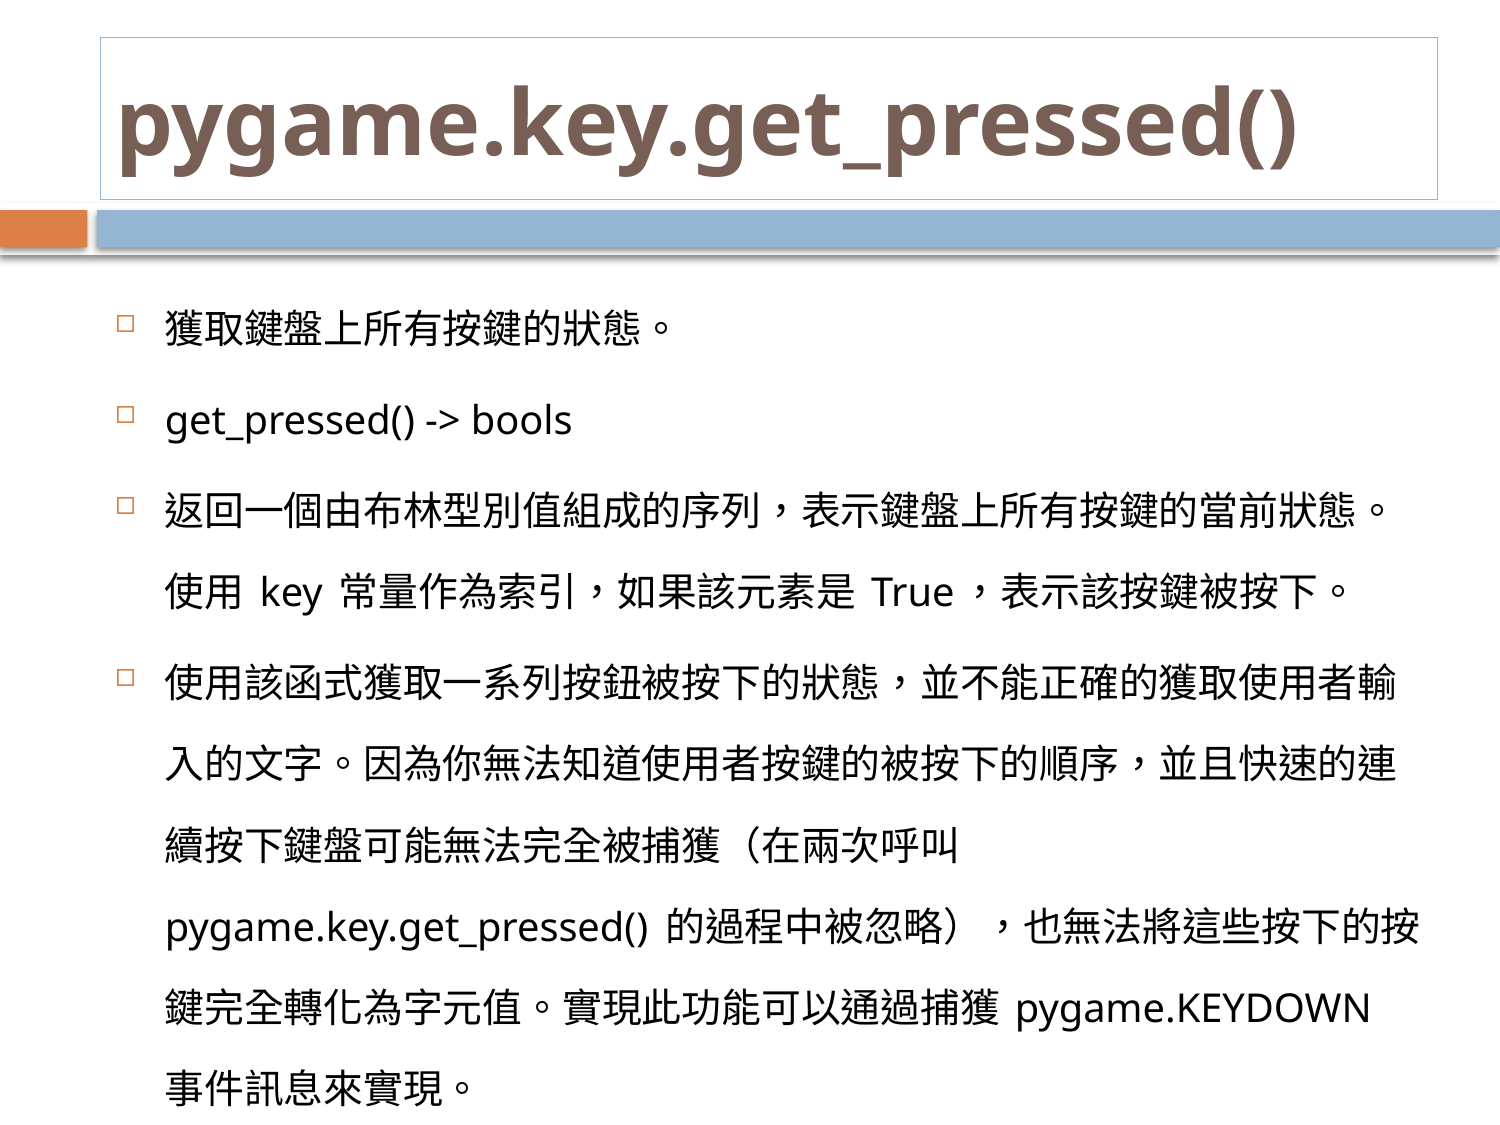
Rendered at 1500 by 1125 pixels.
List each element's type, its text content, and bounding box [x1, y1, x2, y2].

title pygame.key.get_pressed() [100, 37, 1438, 200]
list 獲取鍵盤上所有按鍵的狀態。 get_pressed() -> bools 返回一個由布林型別值組成的序列，表示鍵盤上所有按鍵的當前狀態。使用 key 常量作為索引，如果該元素是 True，表示該按鍵被按下。 使用該函式獲取一系列按鈕被按下的狀態，並不能正確的獲取使用者輸入的文字。因為你無法知道使用者按鍵的被按下的順序，並且快速的連續按下鍵盤可能無法完全被捕獲（在兩次呼叫 pygame.key.get_pressed() 的過程中被忽略），也無法將這些按下的按鍵完全轉化為字元值。實現此功能可以通過捕獲 pygame.KEYDOWN 事件訊息來實現。 [100, 262, 1438, 1125]
